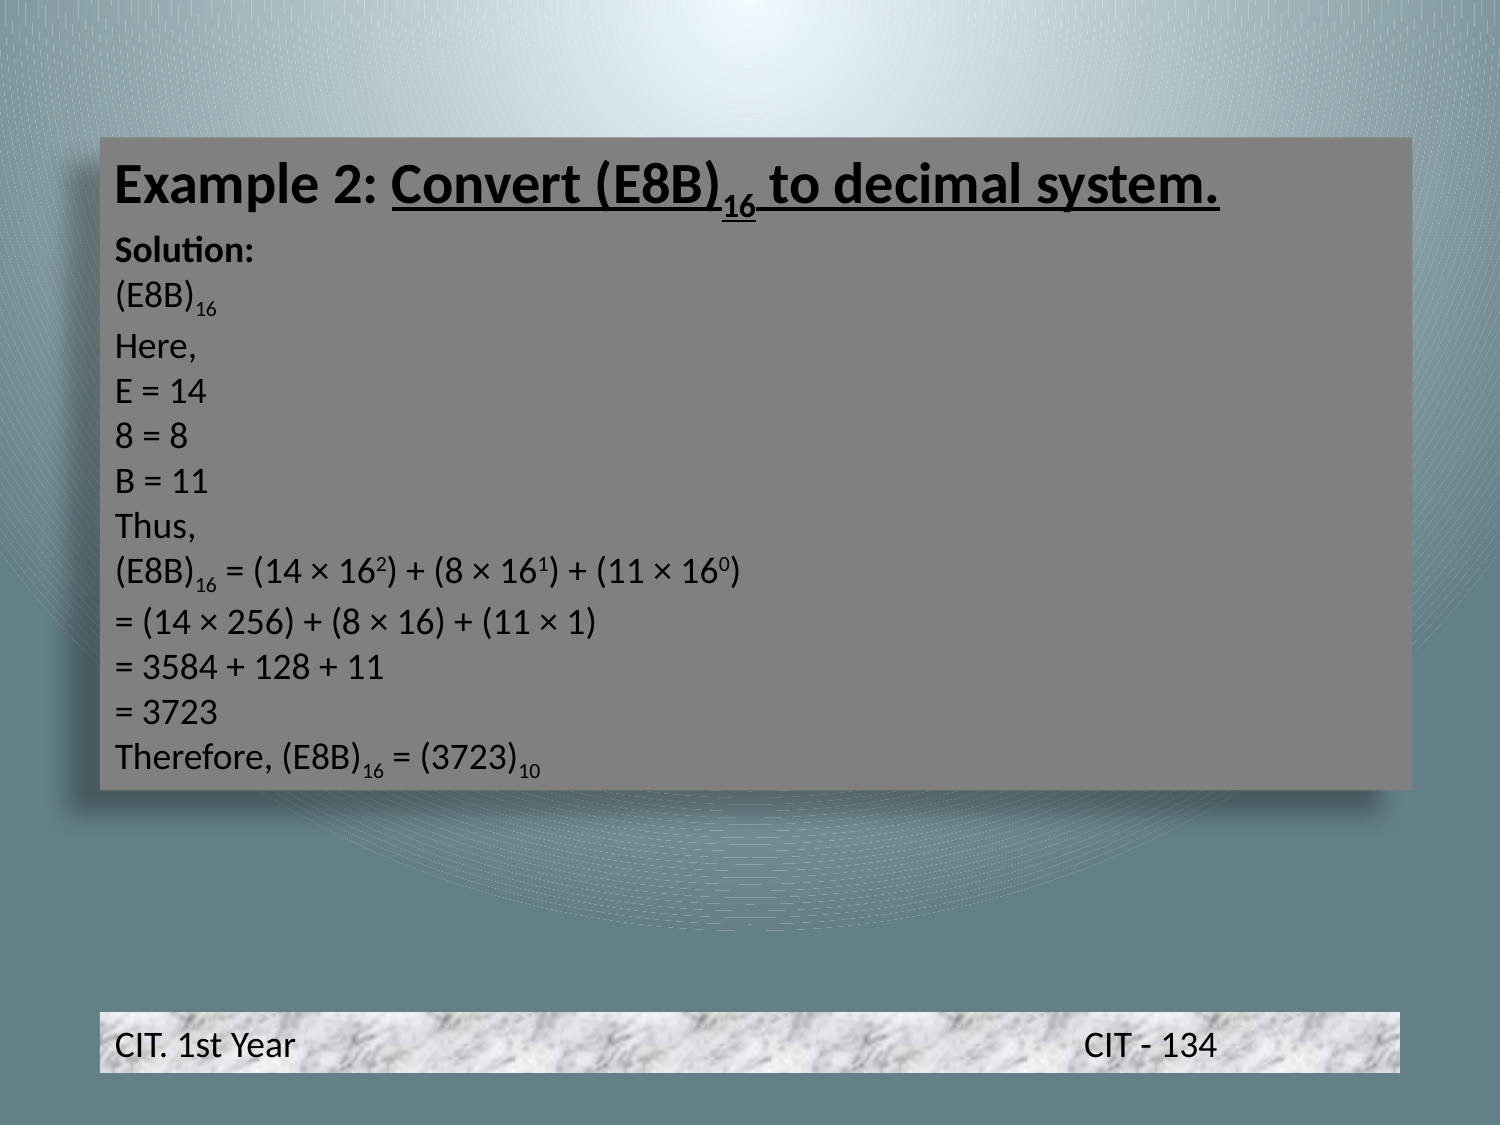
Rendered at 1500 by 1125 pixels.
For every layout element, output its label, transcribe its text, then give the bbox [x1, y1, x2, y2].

text_box CIT. 1st Year CIT - 134 [99, 1012, 1400, 1073]
text_box Example 2: Convert (E8B)16 to decimal system. Solution: (E8B)16 Here, E = 14 8 = 8 B = 11 Thus, (E8B)16 = (14 × 162) + (8 × 161) + (11 × 160) = (14 × 256) + (8 × 16) + (11 × 1) = 3584 + 128 + 11 = 3723 Therefore, (E8B)16 = (3723)10 [99, 137, 1413, 791]
